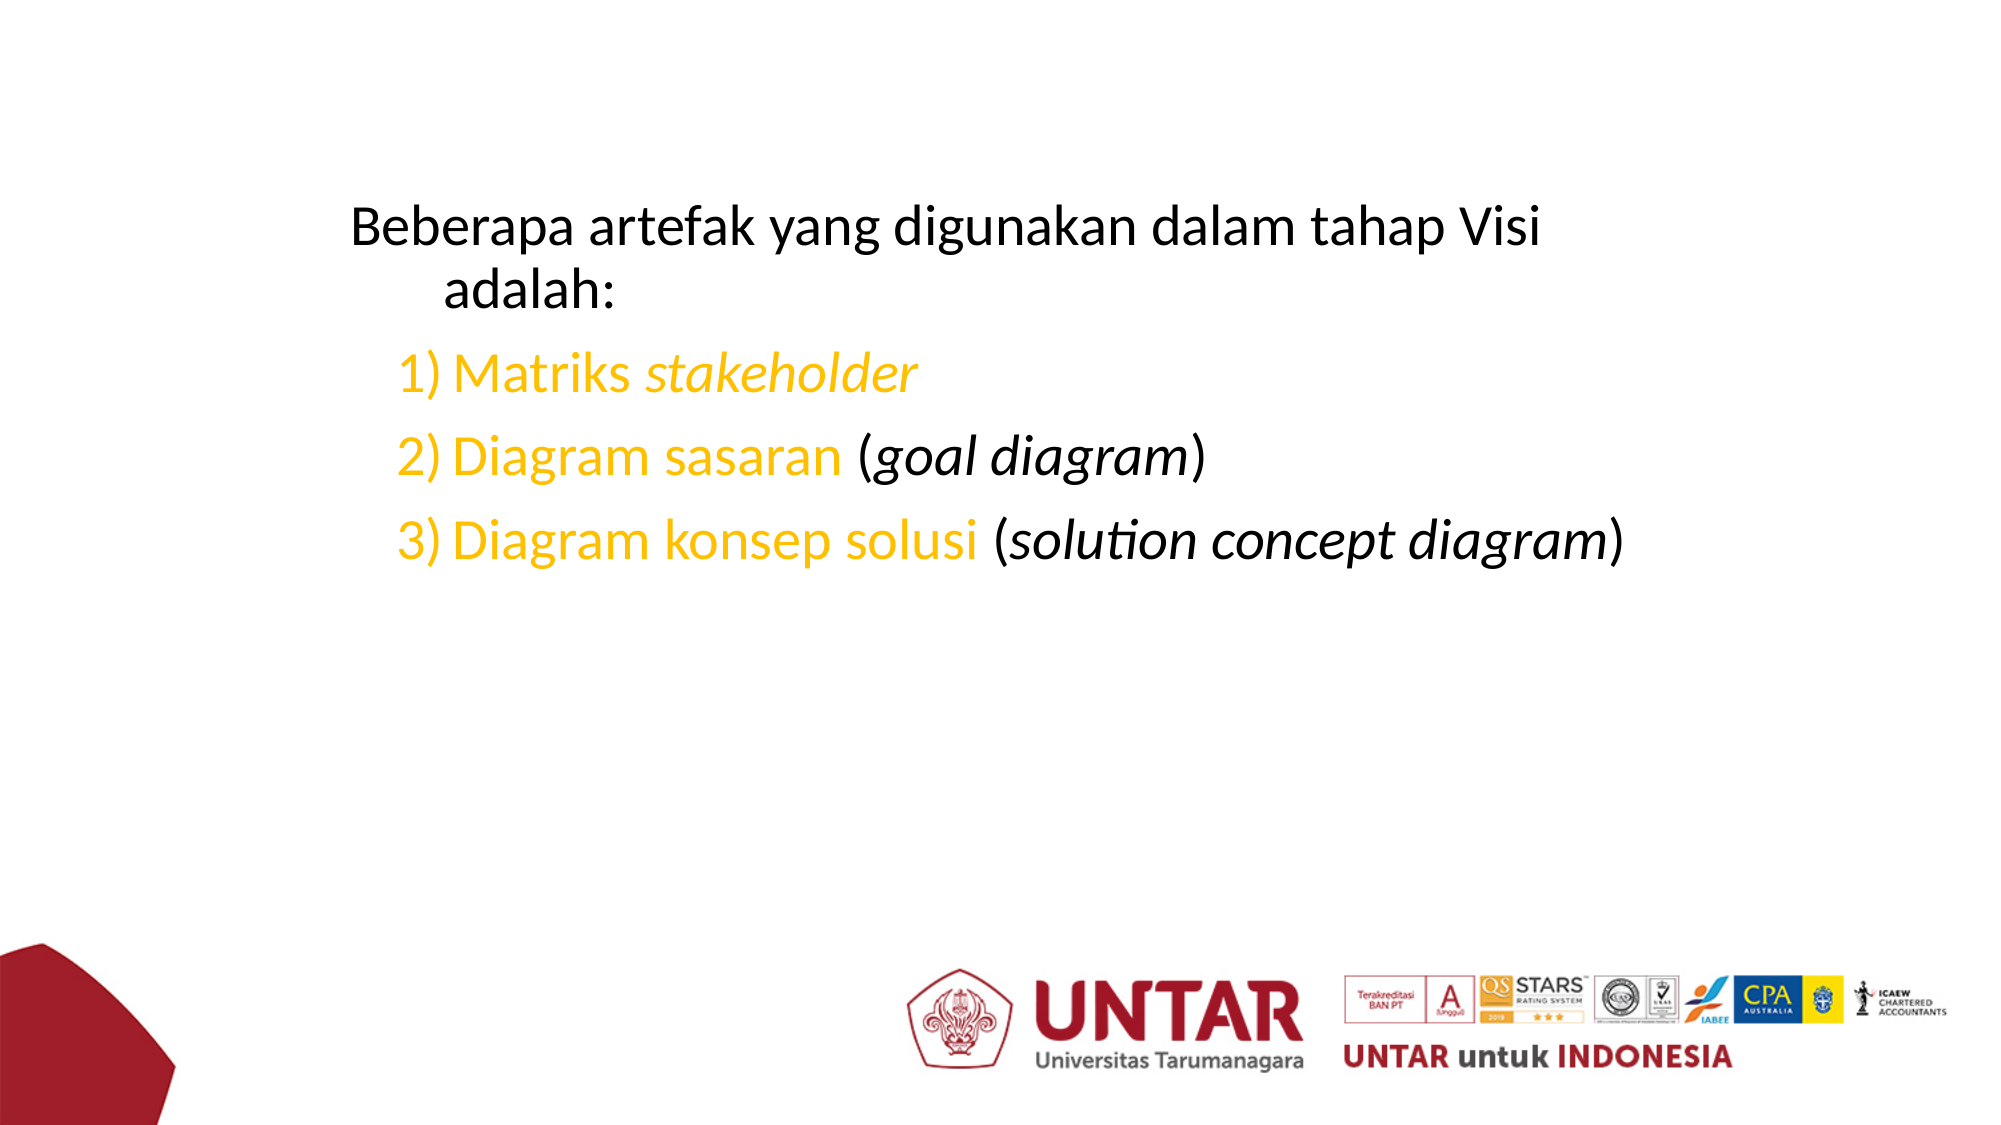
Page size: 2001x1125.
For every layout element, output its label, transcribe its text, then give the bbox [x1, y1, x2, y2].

list Beberapa artefak yang digunakan dalam tahap Visi adalah: Matriks stakeholder Diagram sasaran (goal diagram) Diagram konsep solusi (solution concept diagram) [324, 187, 1675, 986]
picture [0, 0, 2001, 1125]
